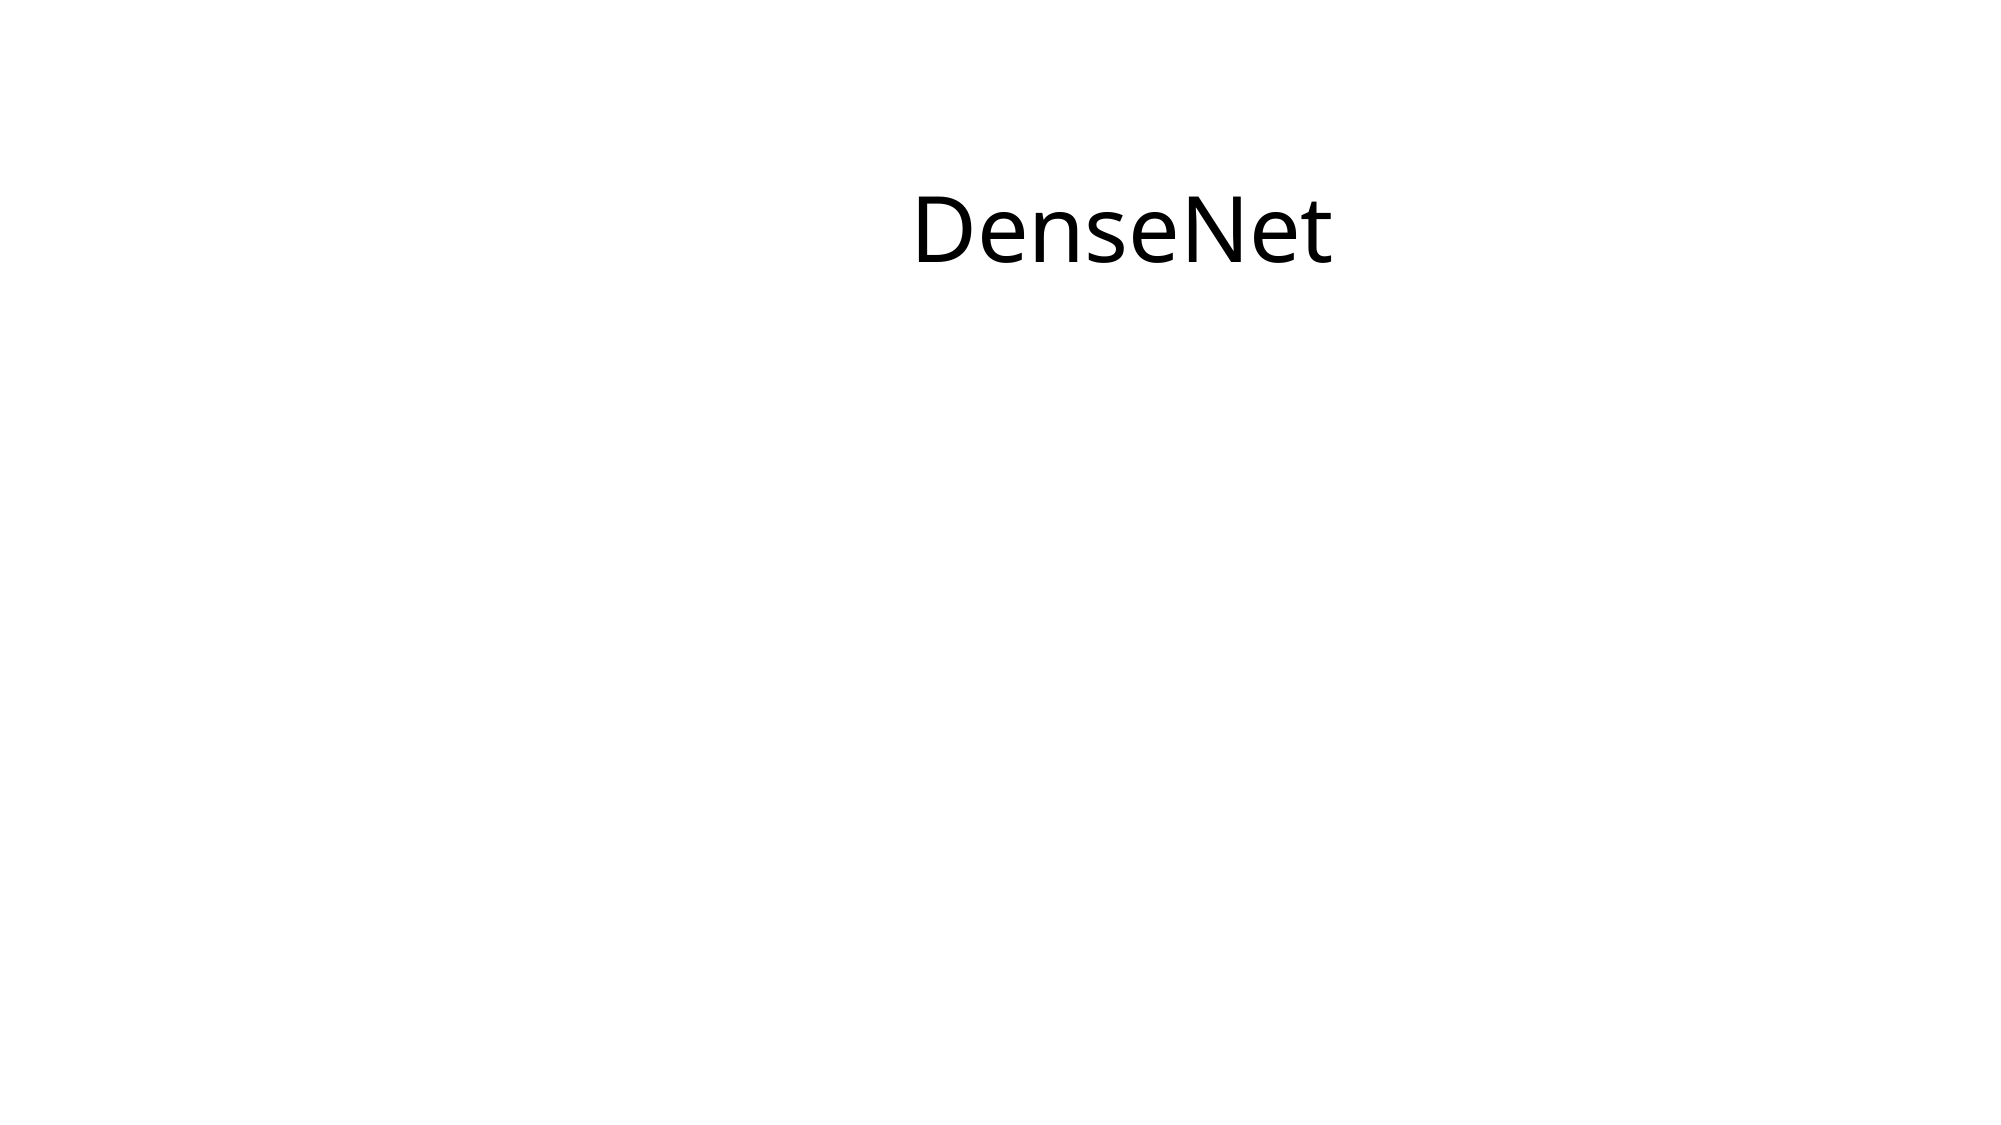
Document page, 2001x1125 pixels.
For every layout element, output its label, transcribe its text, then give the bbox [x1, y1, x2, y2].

title DenseNet [183, 129, 2000, 321]
